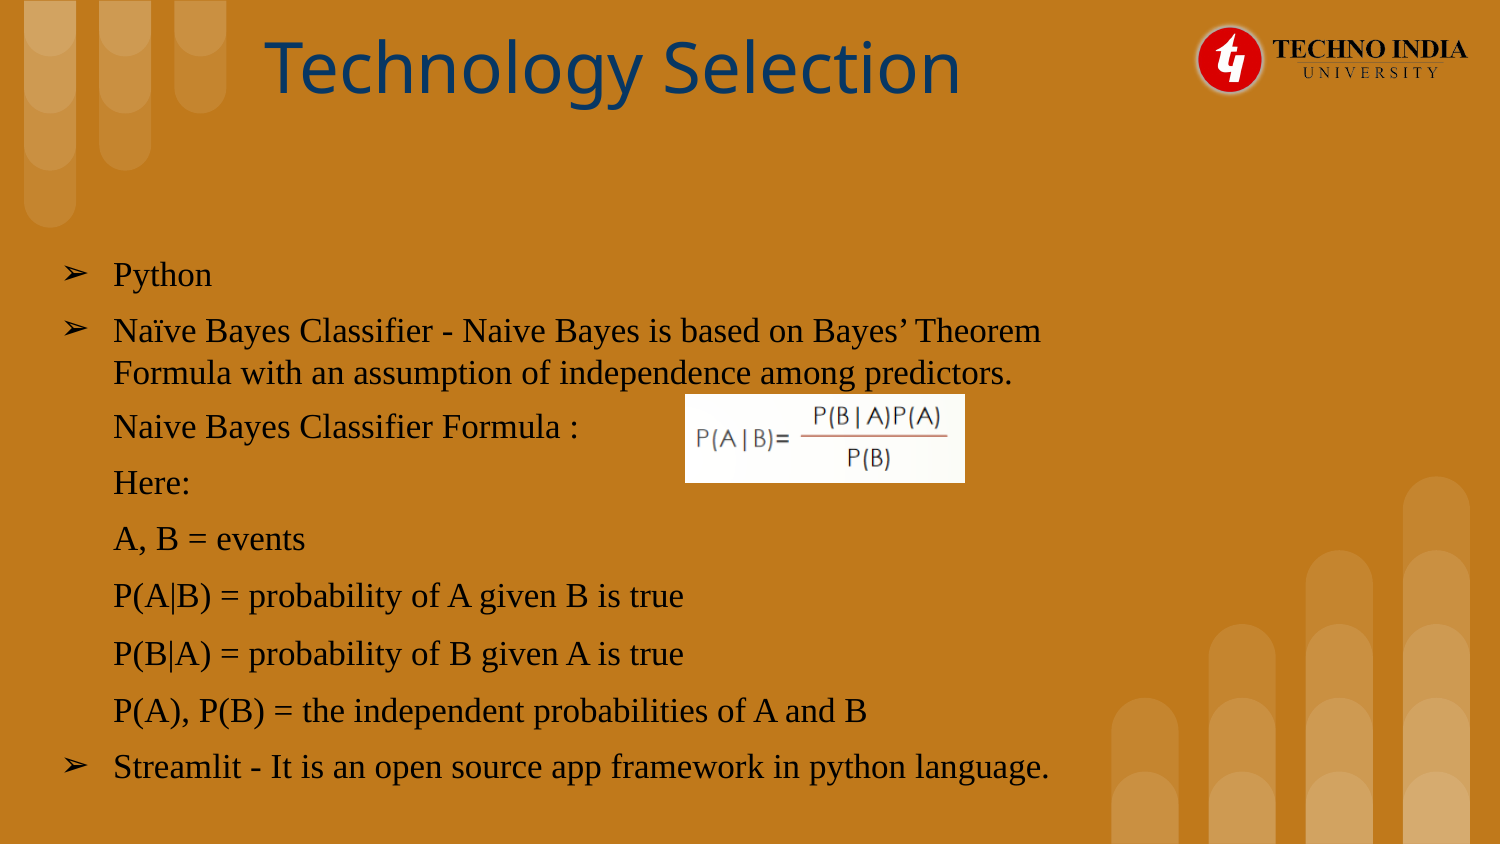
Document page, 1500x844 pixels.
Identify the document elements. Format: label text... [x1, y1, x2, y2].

picture [685, 393, 965, 483]
text_box Technology Selection [250, 7, 1083, 123]
picture [1192, 19, 1469, 99]
text_box Python Naïve Bayes Classifier - Naive Bayes is based on Bayes’ Theorem Formula with an assumption of independence among predictors. Naive Bayes Classifier Formula : Here: A, B = events P(A|B) = probability of A given B is true P(B|A) = probability of B given A is true P(A), P(B) = the independent probabilities of A and B Streamlit - It is an open source app framework in python language. [27, 236, 1183, 803]
